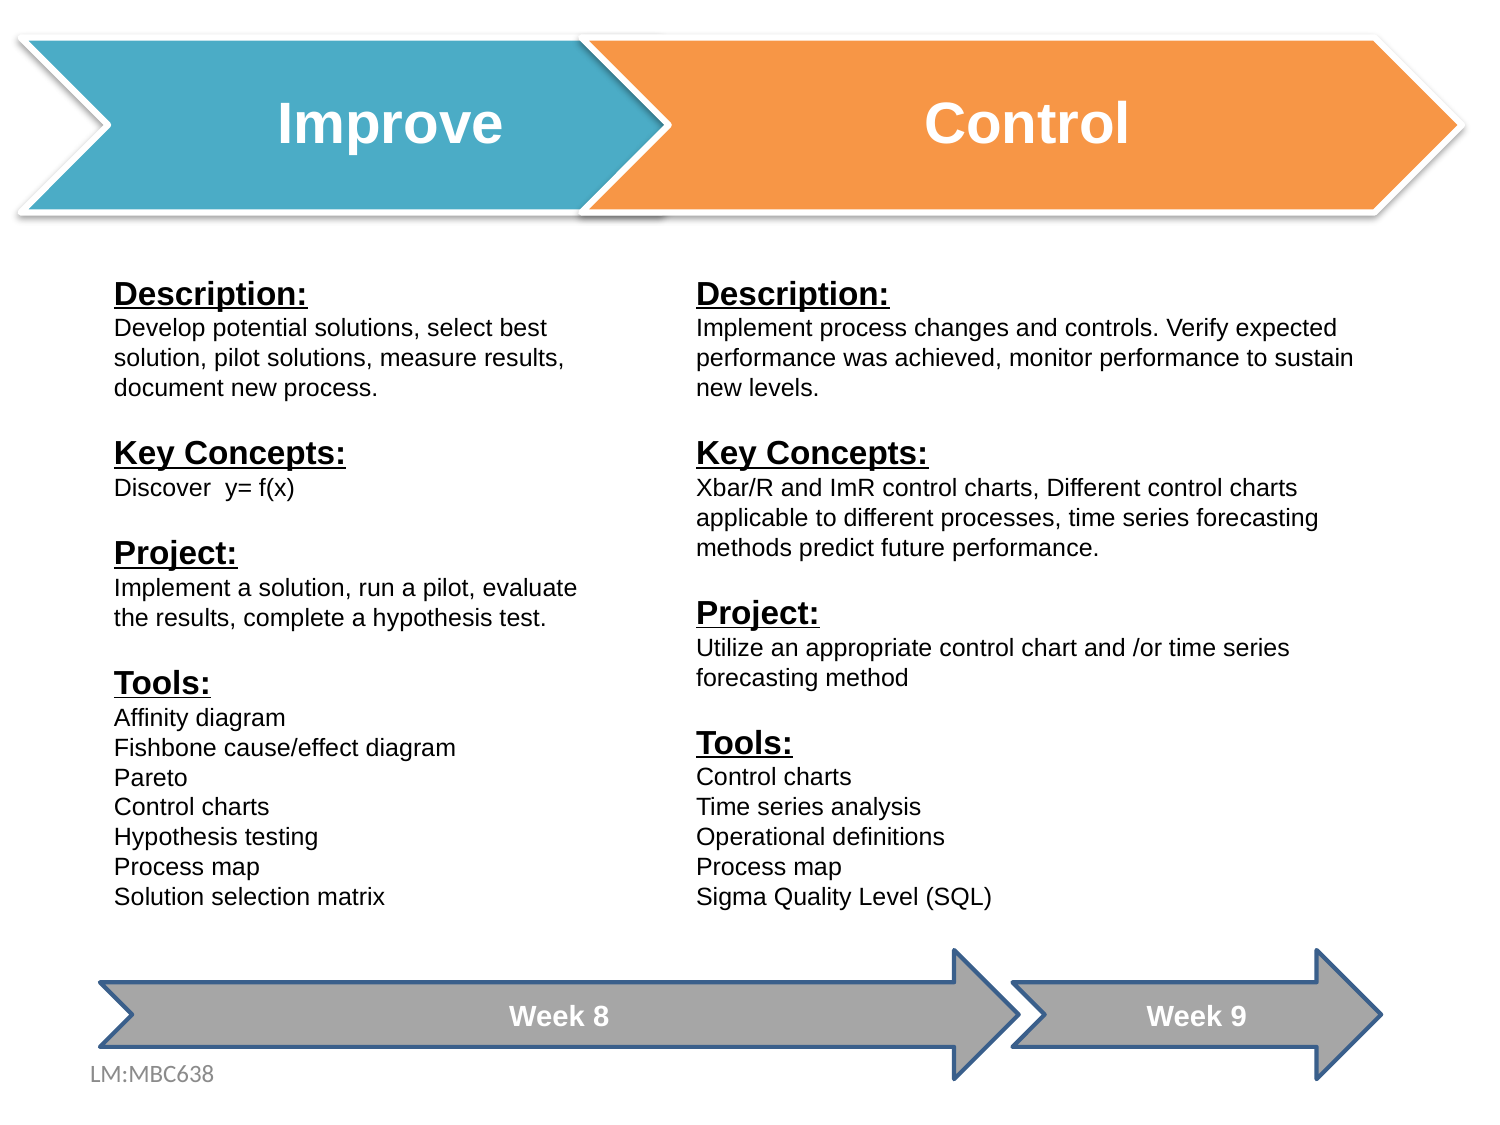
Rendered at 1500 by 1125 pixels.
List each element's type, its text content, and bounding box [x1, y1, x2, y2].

text_box Week 9 [1010, 948, 1384, 1082]
text_box Description: Implement process changes and controls. Verify expected performance was achieved, monitor performance to sustain new levels. Key Concepts: Xbar/R and ImR control charts, Different control charts applicable to different processes, time series forecasting methods predict future performance. Project: Utilize an appropriate control chart and /or time series forecasting method Tools: Control charts Time series analysis Operational definitions Process map Sigma Quality Level (SQL) [681, 264, 1389, 918]
slide_number LM:MBC638 [75, 1042, 425, 1103]
text_box Description: Develop potential solutions, select best solution, pilot solutions, measure results, document new process. Key Concepts: Discover y= f(x) Project: Implement a solution, run a pilot, evaluate the results, complete a hypothesis test. Tools: Affinity diagram Fishbone cause/effect diagram Pareto Control charts Hypothesis testing Process map Solution selection matrix [99, 264, 600, 948]
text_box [19, 37, 1500, 213]
text_box Week 8 [97, 948, 1021, 1082]
